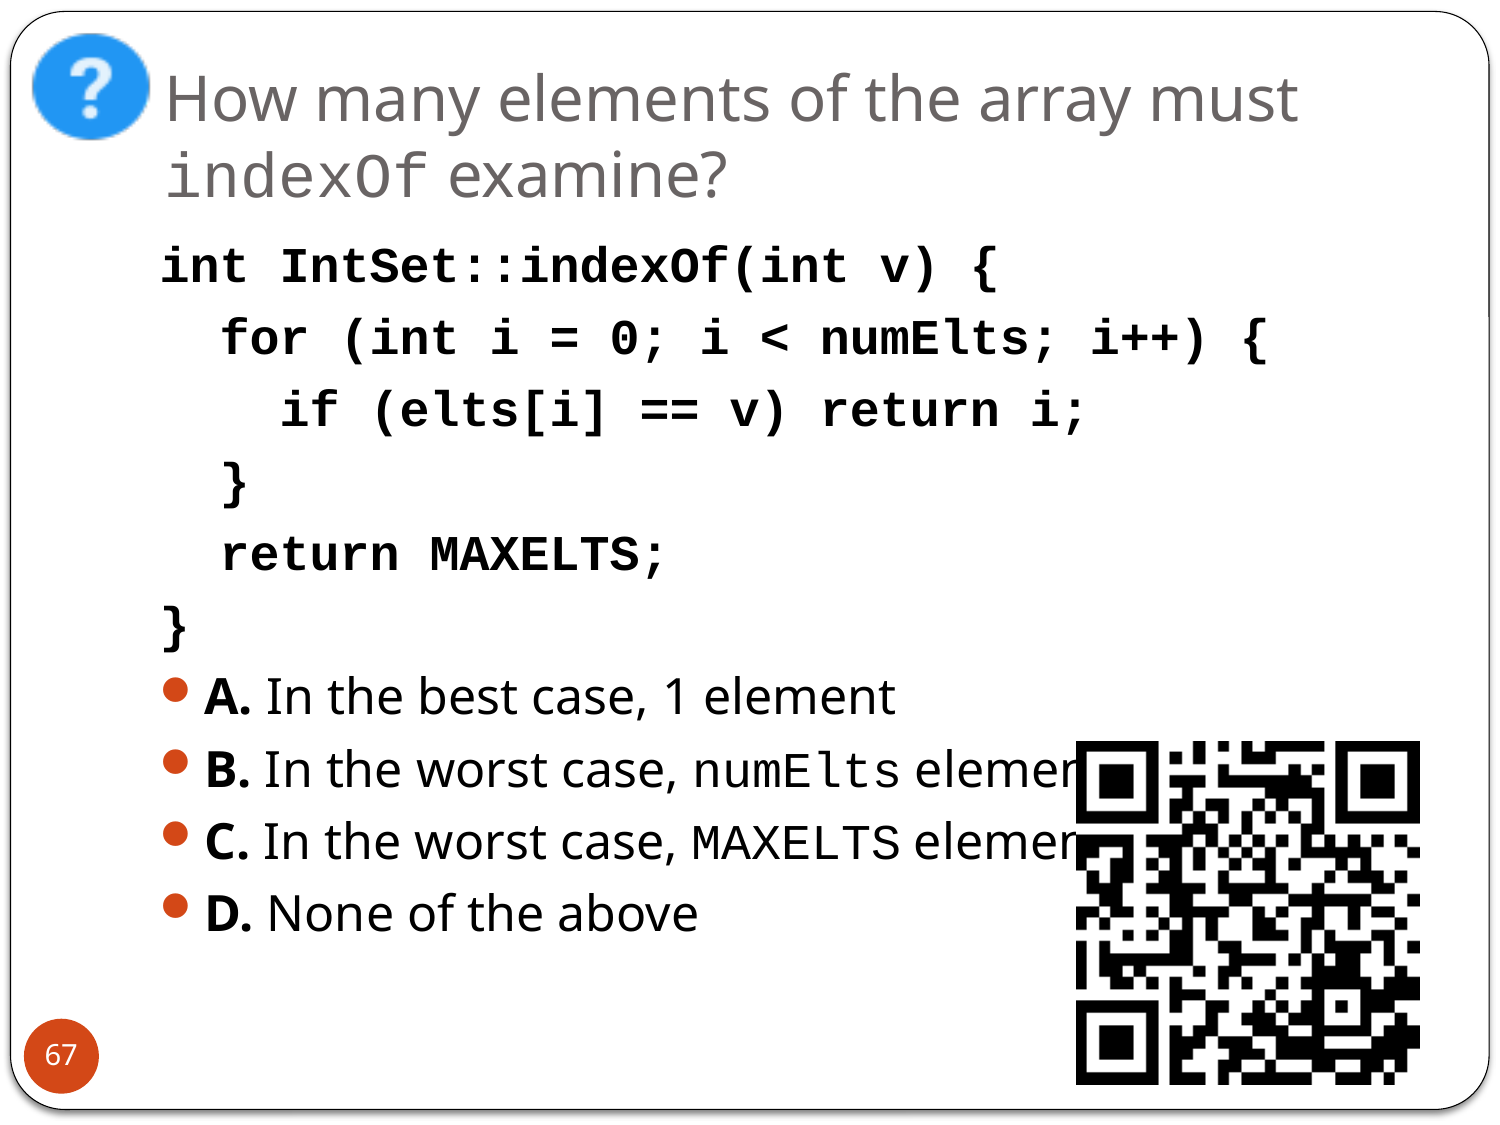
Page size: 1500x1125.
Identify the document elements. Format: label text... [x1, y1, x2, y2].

slide_number 67 [23, 1018, 99, 1094]
title How many elements of the array must indexOf examine? [150, 50, 1425, 225]
text_box int IntSet::indexOf(int v) { for (int i = 0; i < numElts; i++) { if (elts[i] == v) return i; } return MAXELTS; } A. In the best case, 1 element B. In the worst case, numElts elements C. In the worst case, MAXELTS elements D. None of the above [144, 224, 1420, 1013]
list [27, 24, 163, 153]
picture [1076, 741, 1421, 1086]
